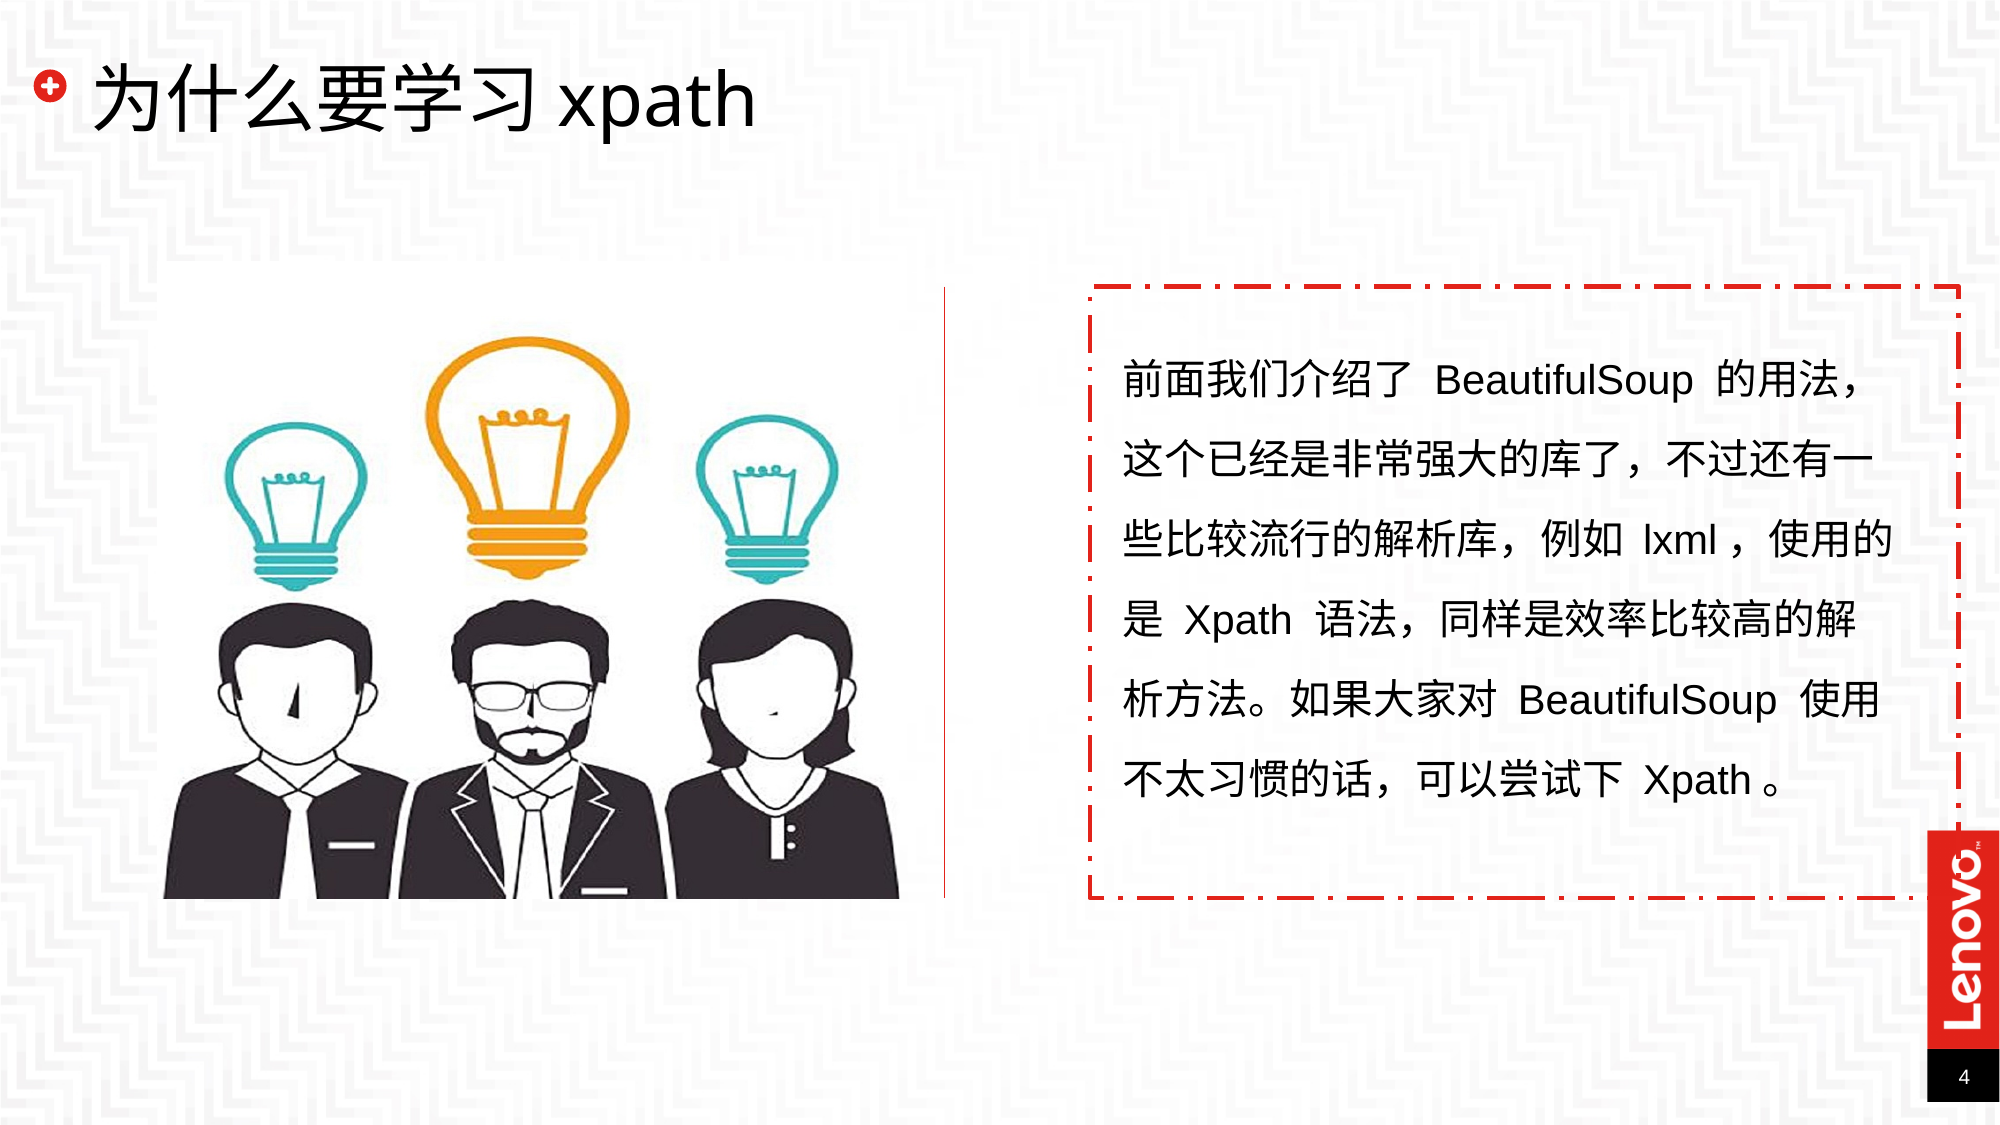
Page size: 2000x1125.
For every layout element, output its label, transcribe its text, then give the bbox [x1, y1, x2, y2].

title 为什么要学习xpath [90, 45, 1907, 131]
text_box 前面我们介绍了 BeautifulSoup 的用法，这个已经是非常强大的库了，不过还有一些比较流行的解析库，例如 lxml，使用的是 Xpath 语法，同样是效率比较高的解析方法。如果大家对 BeautifulSoup 使用不太习惯的话，可以尝试下 Xpath。 [1108, 315, 1912, 811]
picture [0, 0, 2000, 1125]
text_box [1089, 286, 1959, 898]
picture [1928, 831, 2000, 1049]
